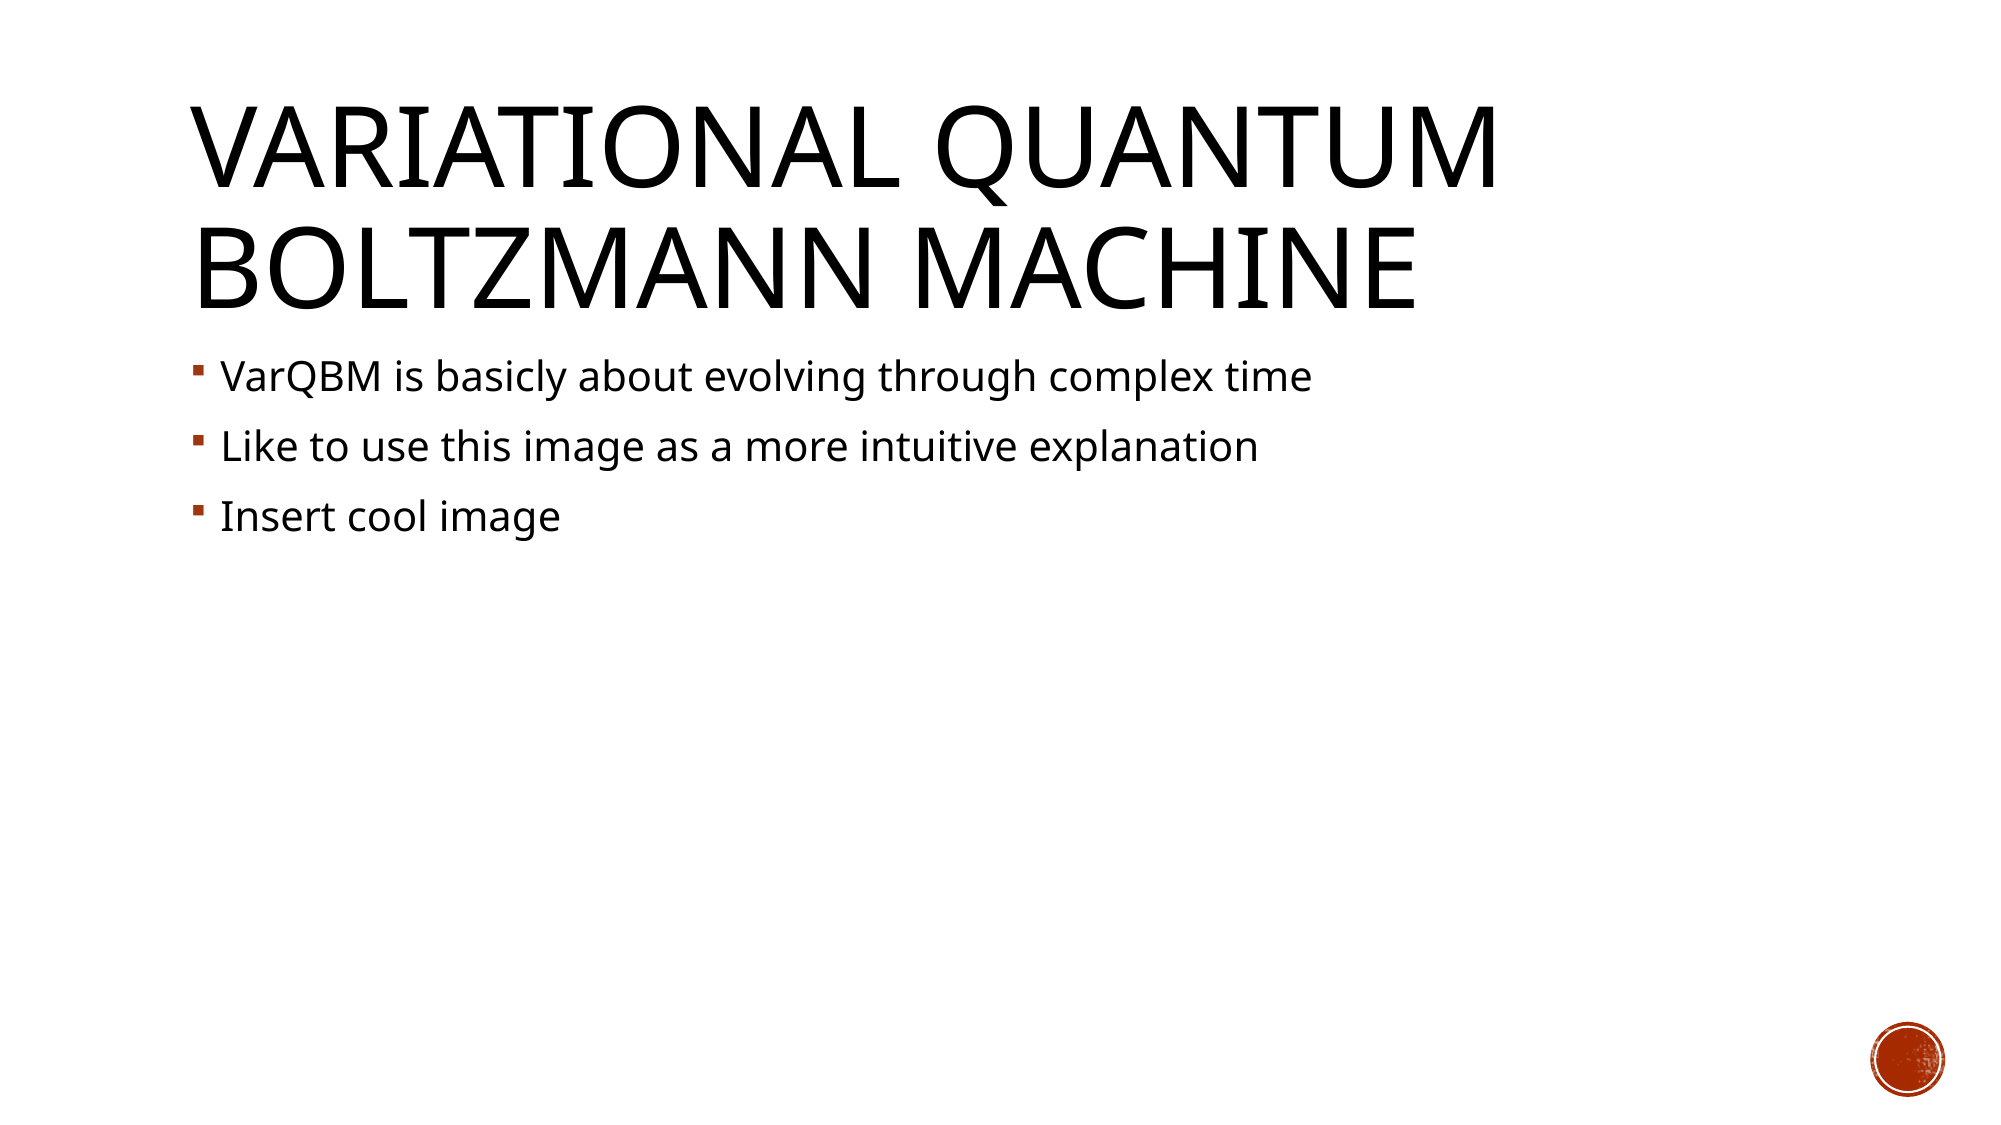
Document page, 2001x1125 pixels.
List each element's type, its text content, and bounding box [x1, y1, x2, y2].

list VarQBM is basicly about evolving through complex time Like to use this image as a more intuitive explanation Insert cool image [175, 348, 1826, 1013]
title Variational Quantum Boltzmann machine [175, 79, 1826, 344]
